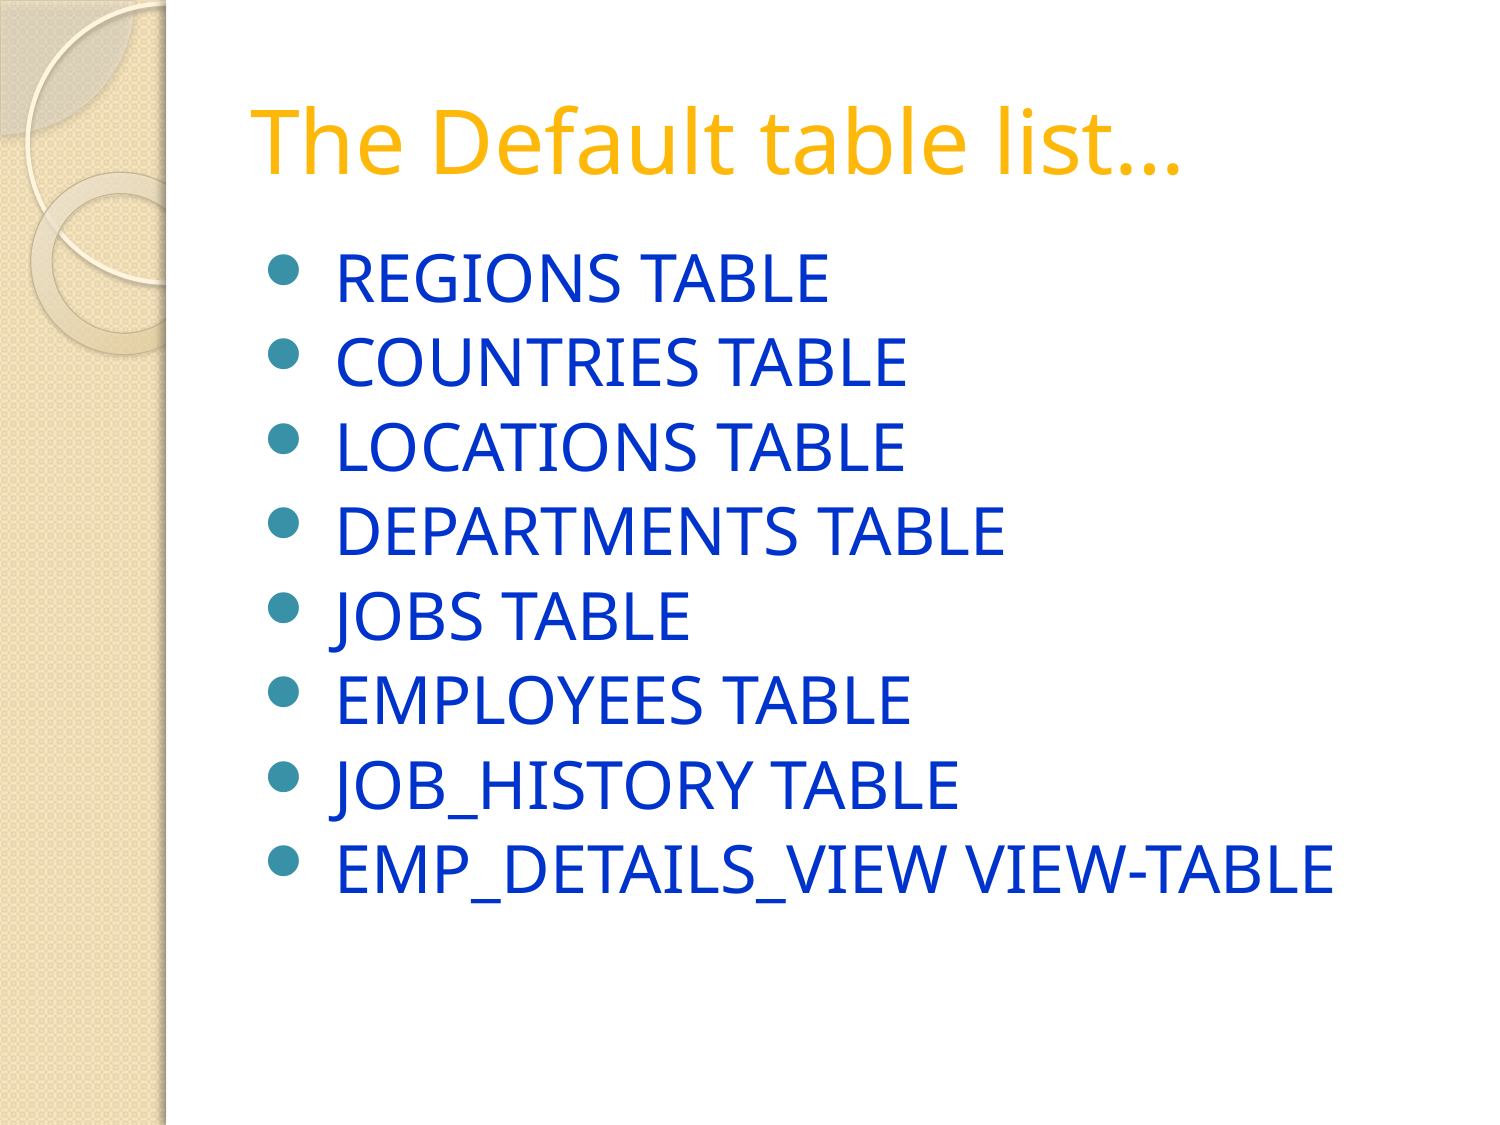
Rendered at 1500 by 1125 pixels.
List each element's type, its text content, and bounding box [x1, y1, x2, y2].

title The Default table list… [235, 45, 1466, 233]
list REGIONS TABLE COUNTRIES TABLE LOCATIONS TABLE DEPARTMENTS TABLE JOBS TABLE EMPLOYEES TABLE JOB_HISTORY TABLE EMP_DETAILS_VIEW VIEW-TABLE [235, 237, 1466, 1025]
